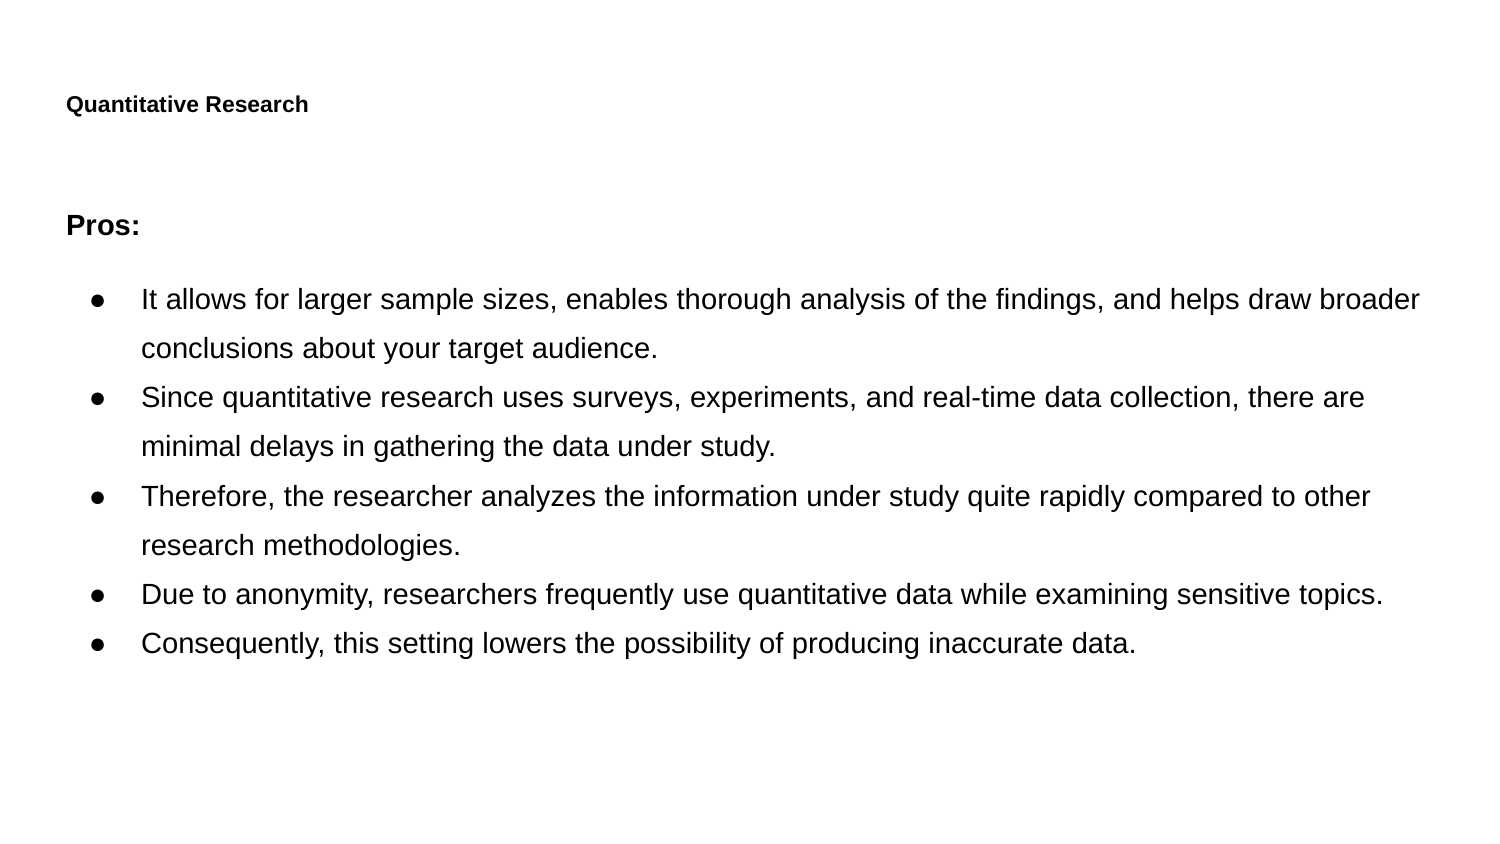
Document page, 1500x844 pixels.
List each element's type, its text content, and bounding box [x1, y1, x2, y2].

list Pros: It allows for larger sample sizes, enables thorough analysis of the findings, and helps draw broader conclusions about your target audience. Since quantitative research uses surveys, experiments, and real-time data collection, there are minimal delays in gathering the data under study. Therefore, the researcher analyzes the information under study quite rapidly compared to other research methodologies. Due to anonymity, researchers frequently use quantitative data while examining sensitive topics. Consequently, this setting lowers the possibility of producing inaccurate data. [51, 189, 1449, 750]
title Quantitative Research [51, 72, 1449, 167]
